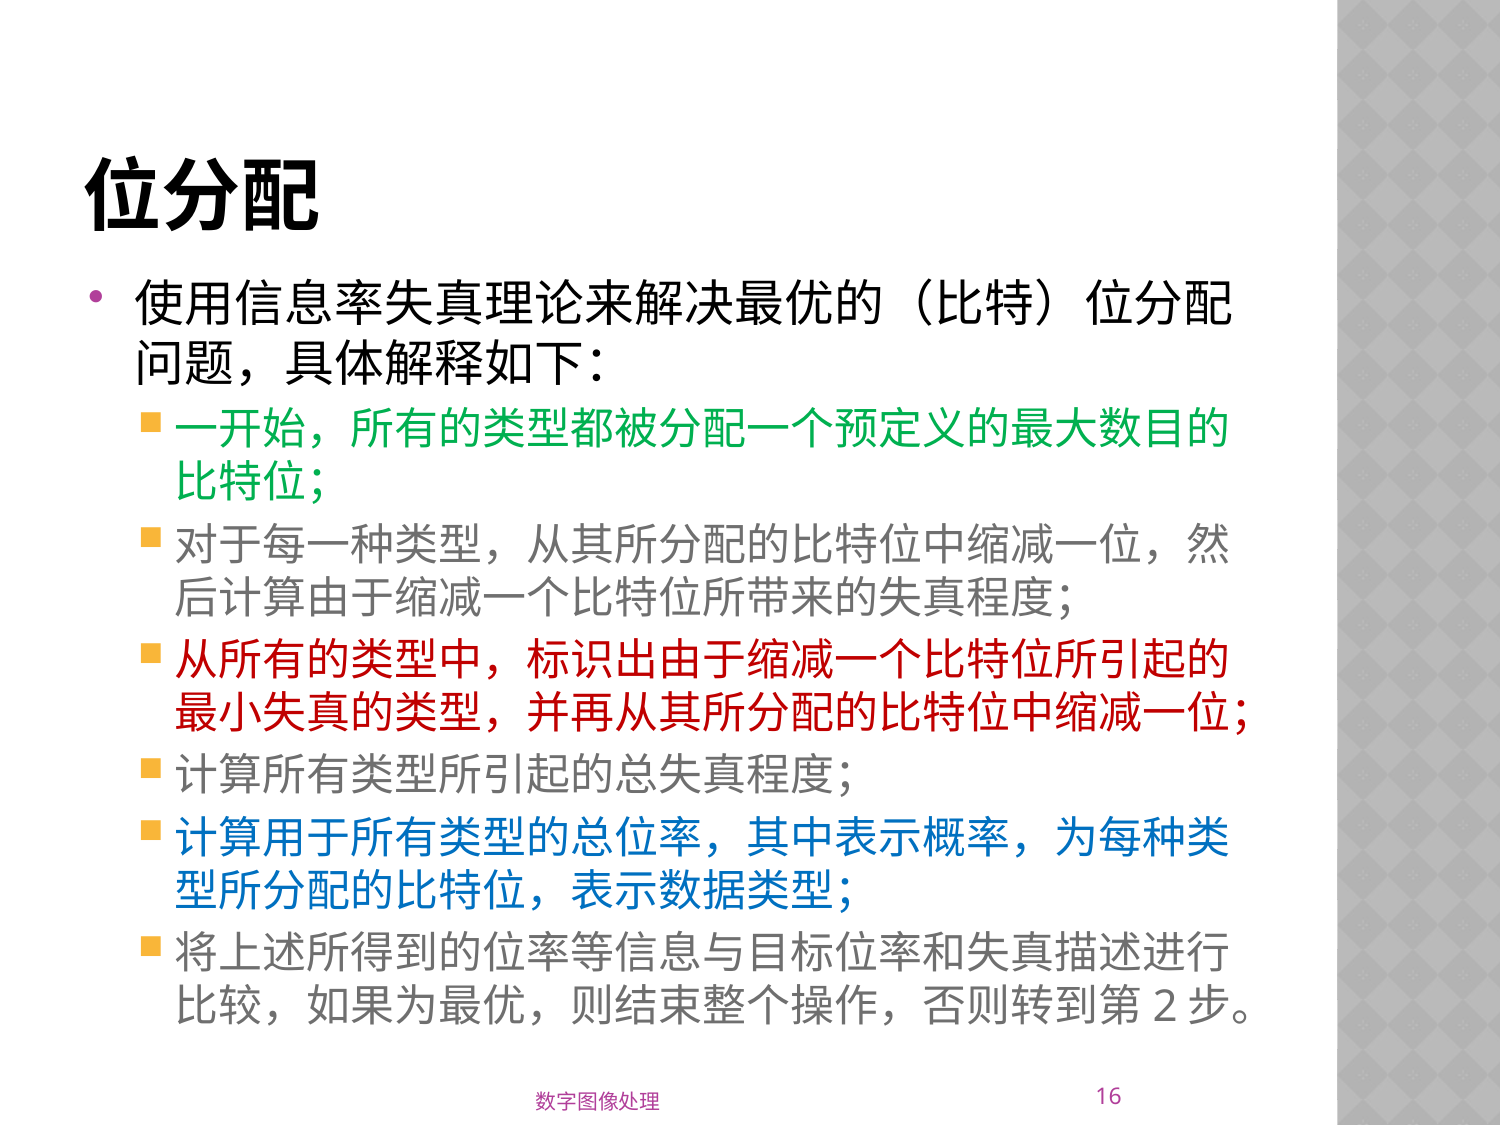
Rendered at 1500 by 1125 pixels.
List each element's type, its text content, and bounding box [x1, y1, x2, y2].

footer 数字图像处理 [75, 1075, 675, 1114]
slide_number 16 [1025, 1075, 1122, 1113]
title 位分配 [75, 52, 1263, 240]
